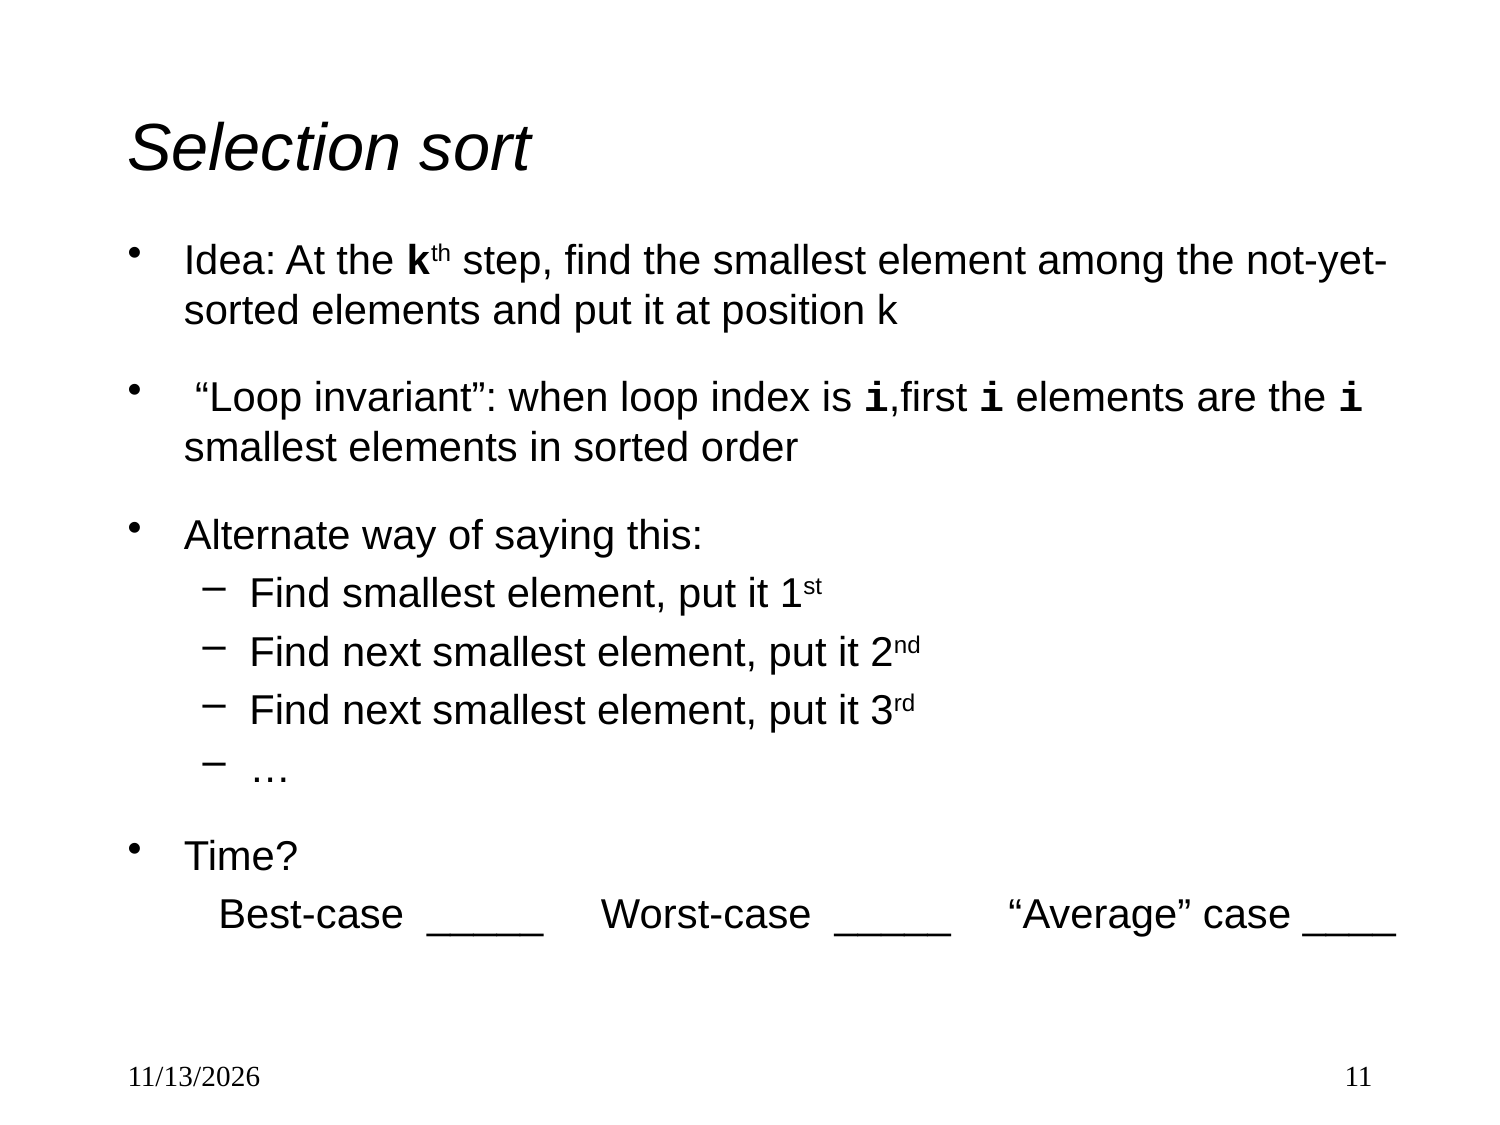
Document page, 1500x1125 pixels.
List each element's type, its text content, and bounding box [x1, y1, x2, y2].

slide_number 11 [1074, 1049, 1388, 1125]
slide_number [112, 1049, 426, 1125]
title Selection sort [112, 49, 1388, 224]
list Idea: At the kth step, find the smallest element among the not-yet-sorted elements and put it at position k “Loop invariant”: when loop index is i,first i elements are the i smallest elements in sorted order Alternate way of saying this: Find smallest element, put it 1st Find next smallest element, put it 2nd Find next smallest element, put it 3rd … Time? Best-case _____ Worst-case _____ “Average” case ____ [112, 224, 1426, 963]
